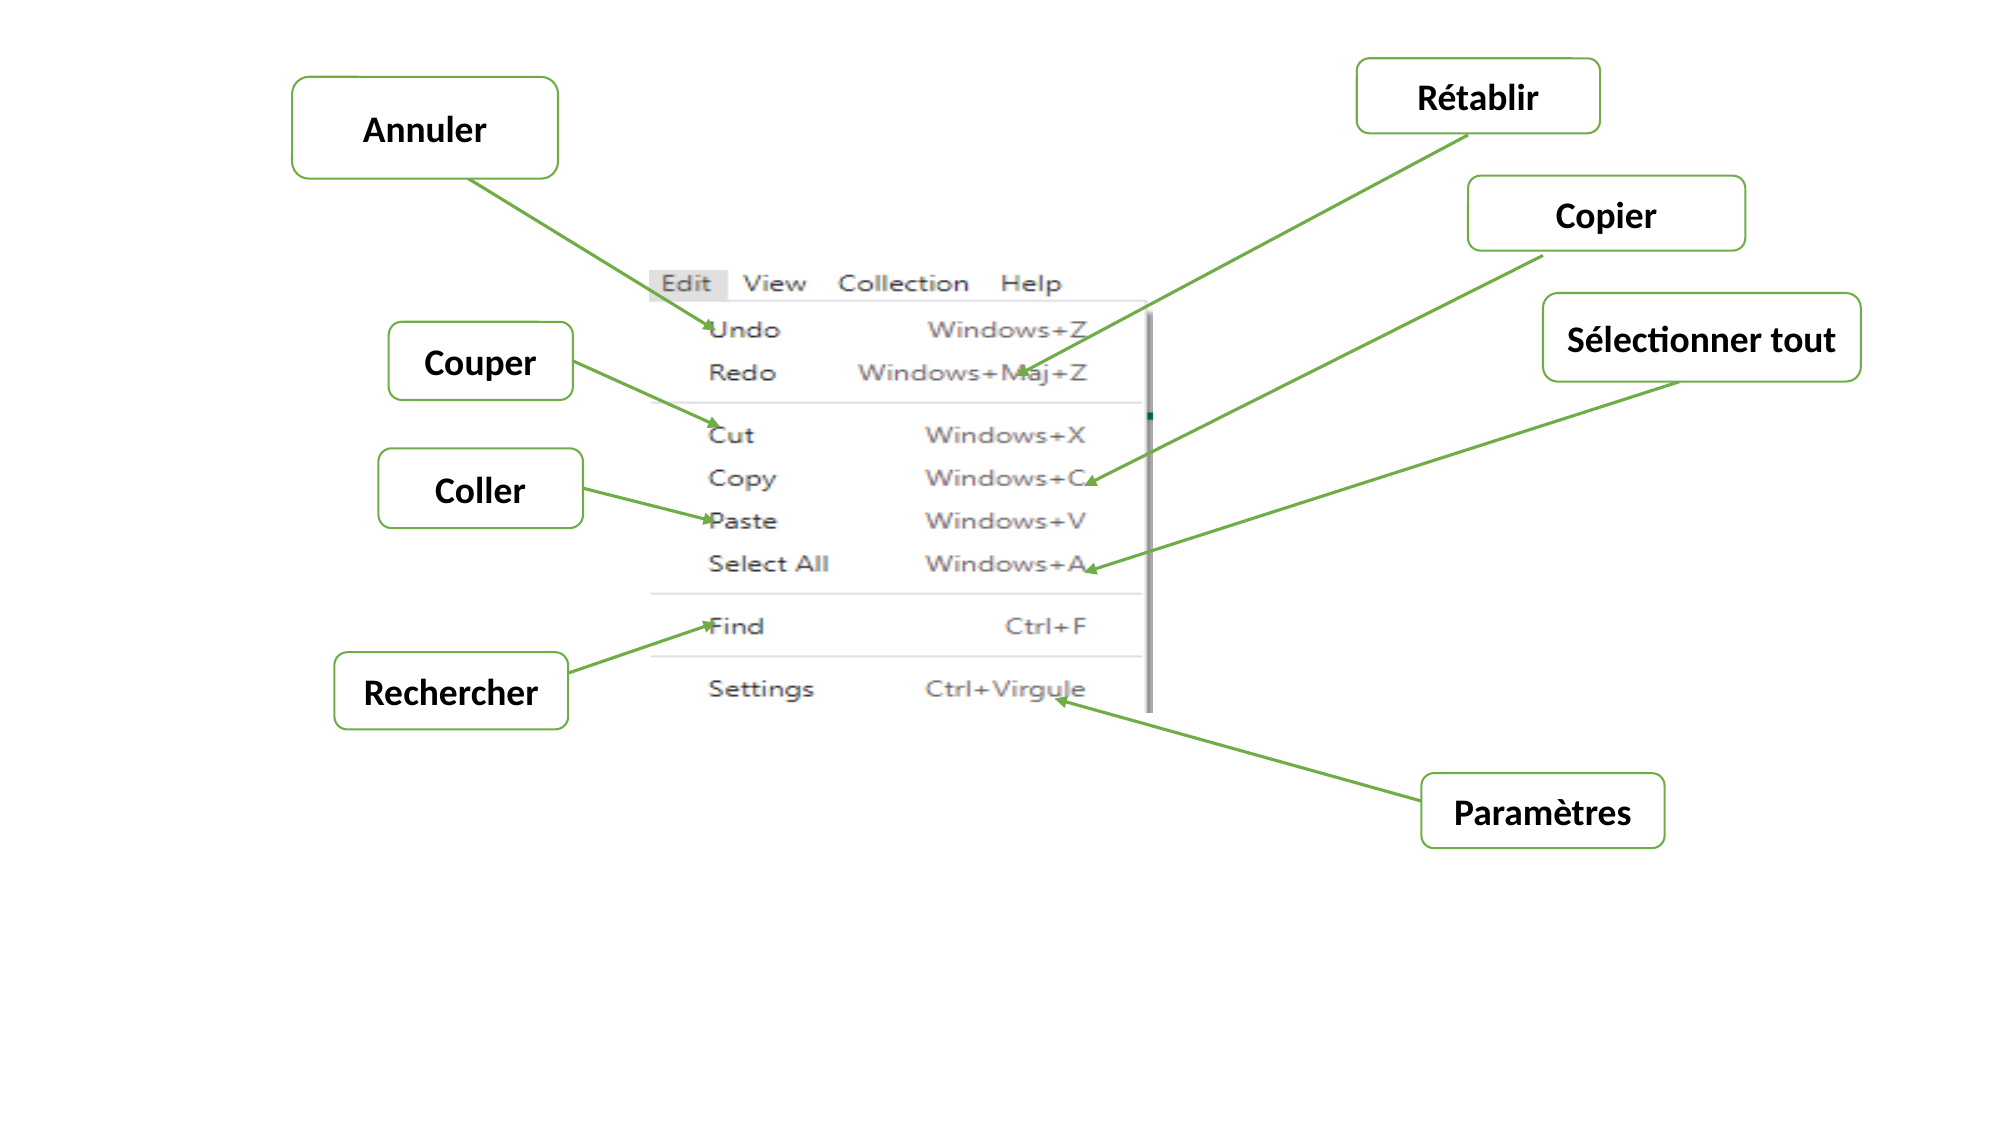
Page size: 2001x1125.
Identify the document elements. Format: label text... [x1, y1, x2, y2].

text_box Sélectionner tout [1543, 291, 1862, 383]
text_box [1015, 134, 1469, 377]
text_box Rechercher [333, 651, 570, 731]
text_box Couper [387, 320, 574, 402]
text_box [1083, 381, 1680, 573]
text_box Annuler [290, 75, 560, 180]
text_box Copier [1469, 174, 1747, 252]
text_box Paramètres [1420, 772, 1666, 850]
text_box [583, 488, 716, 522]
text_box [463, 175, 716, 331]
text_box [568, 622, 716, 674]
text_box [1083, 255, 1543, 381]
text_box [572, 360, 721, 428]
text_box Rétablir [1355, 57, 1602, 135]
text_box Coller [377, 447, 585, 530]
picture [649, 270, 1153, 713]
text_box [1054, 698, 1422, 801]
